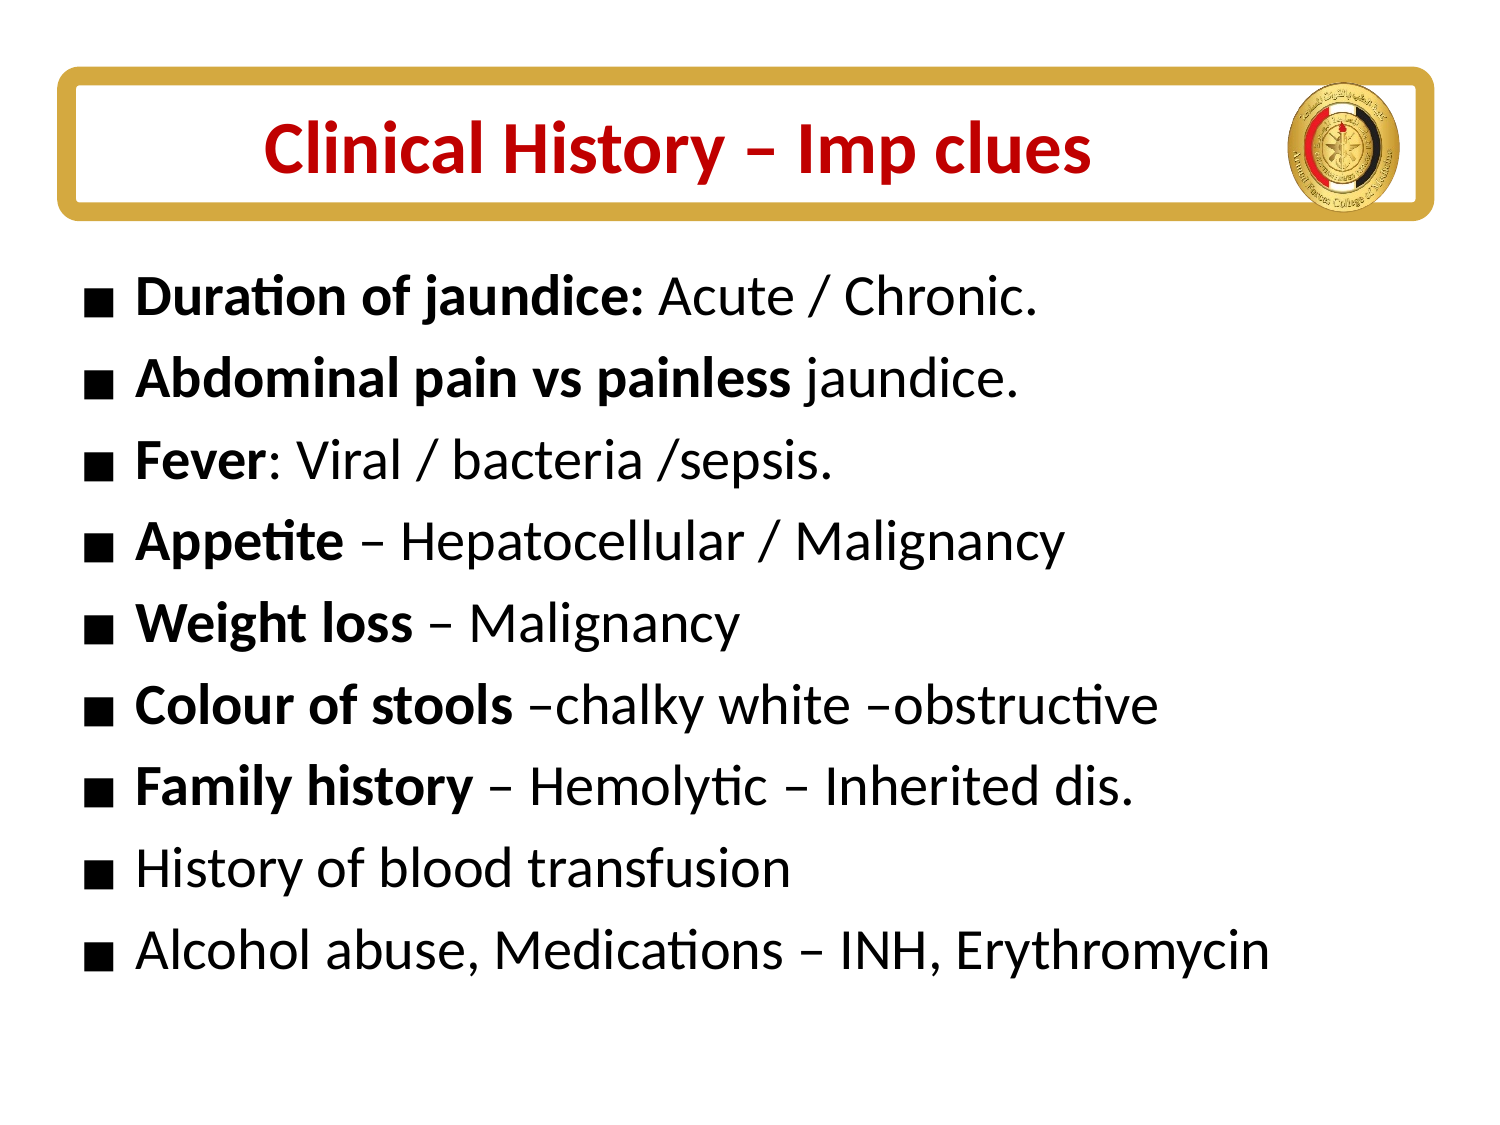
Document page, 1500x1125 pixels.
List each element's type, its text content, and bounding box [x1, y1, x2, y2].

picture [1292, 82, 1400, 213]
list Duration of jaundice: Acute / Chronic. Abdominal pain vs painless jaundice. Fever: Viral / bacteria /sepsis. Appetite – Hepatocellular / Malignancy Weight loss – Malignancy Colour of stools –chalky white –obstructive Family history – Hemolytic – Inherited dis. History of blood transfusion Alcohol abuse, Medications – INH, Erythromycin [53, 249, 1463, 1000]
title Clinical History – Imp clues [66, 98, 1292, 189]
